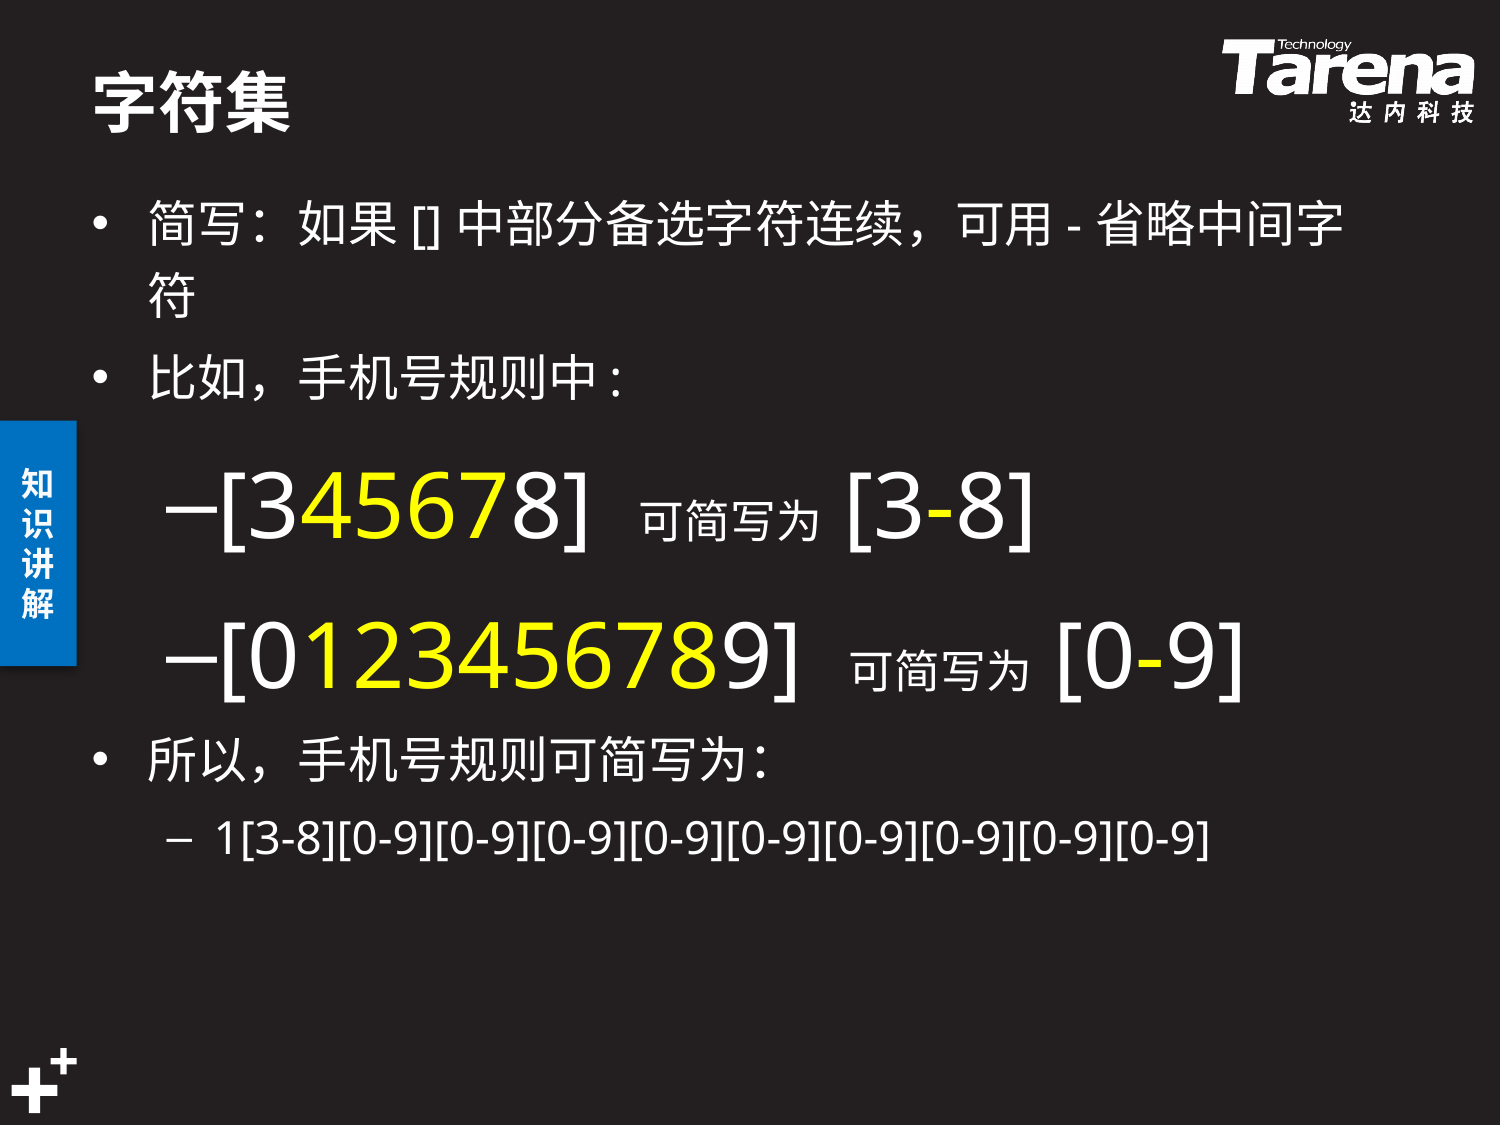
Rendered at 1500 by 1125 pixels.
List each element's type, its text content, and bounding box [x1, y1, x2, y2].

picture [1222, 39, 1475, 123]
title 字符集 [76, 42, 1188, 160]
list 简写：如果[]中部分备选字符连续，可用-省略中间字符 比如，手机号规则中: [345678] 可简写为 [3-8] [0123456789] 可简写为 [0-9] 所以，手机号规则可简写为： 1[3-8][0-9][0-9][0-9][0-9][0-9][0-9][0-9][0-9][0-9] [76, 172, 1400, 814]
